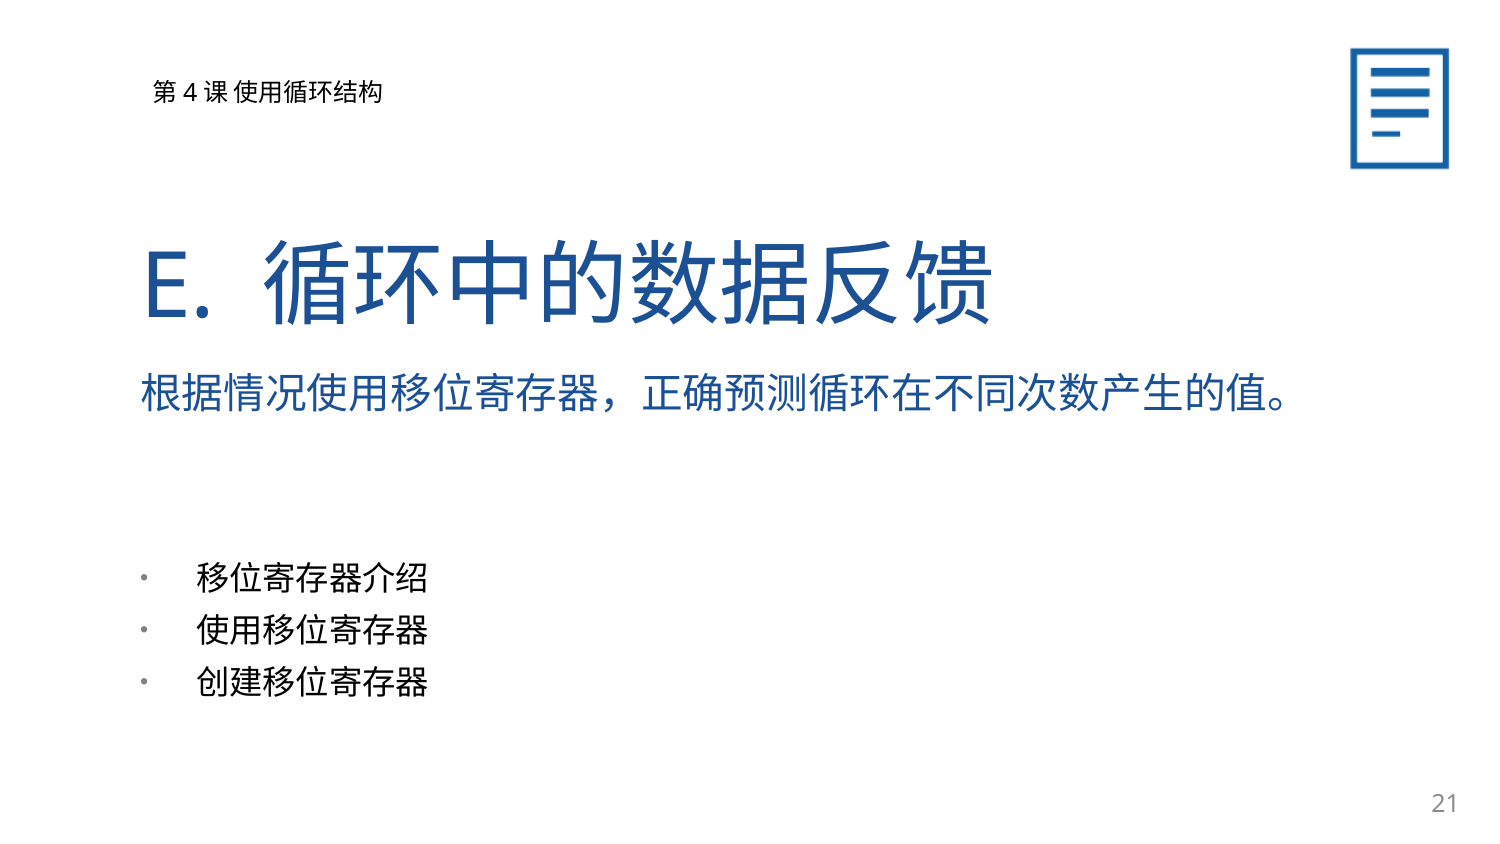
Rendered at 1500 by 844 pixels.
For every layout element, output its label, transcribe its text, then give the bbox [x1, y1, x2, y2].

slide_number 21 [1400, 782, 1475, 828]
picture [1323, 23, 1474, 212]
list 根据情况使用移位寄存器，正确预测循环在不同次数产生的值。 [125, 359, 1337, 494]
list 移位寄存器介绍 使用移位寄存器 创建移位寄存器 [125, 549, 675, 747]
list E. 循环中的数据反馈 [125, 109, 1278, 344]
